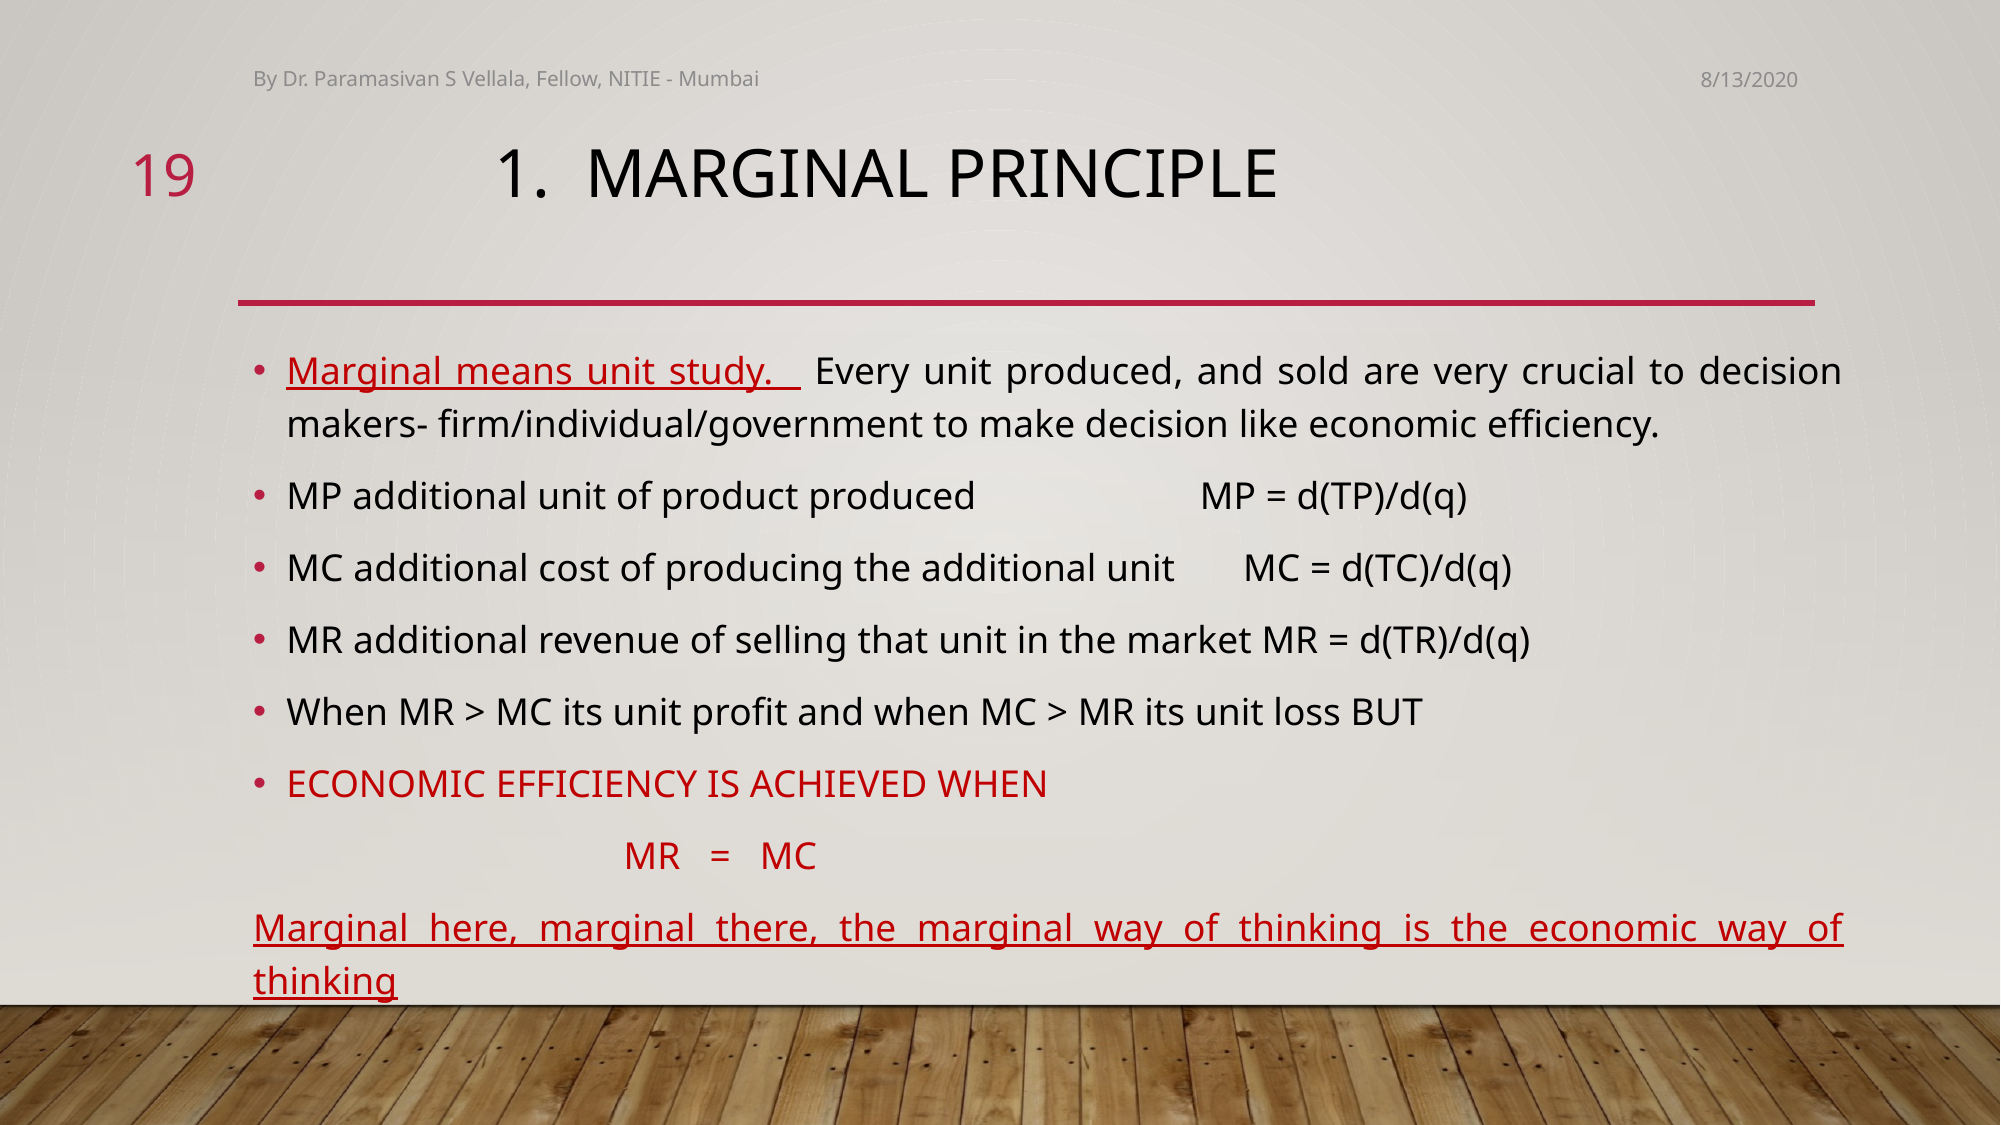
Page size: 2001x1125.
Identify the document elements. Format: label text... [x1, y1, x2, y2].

slide_number 19 [78, 131, 212, 214]
list Marginal means unit study. Every unit produced, and sold are very crucial to decision makers- firm/individual/government to make decision like economic efficiency. MP additional unit of product produced MP = d(TP)/d(q) MC additional cost of producing the additional unit MC = d(TC)/d(q) MR additional revenue of selling that unit in the market MR = d(TR)/d(q) When MR > MC its unit profit and when MC > MR its unit loss BUT ECONOMIC EFFICIENCY IS ACHIEVED WHEN MR = MC Marginal here, marginal there, the marginal way of thinking is the economic way of thinking [238, 330, 1860, 1011]
picture [0, 1005, 2000, 1125]
footer By Dr. Paramasivan S Vellala, Fellow, NITIE - Mumbai [238, 54, 1213, 105]
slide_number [1239, 54, 1814, 105]
title 1. MARGINAL PRINCIPLE [238, 131, 1814, 305]
